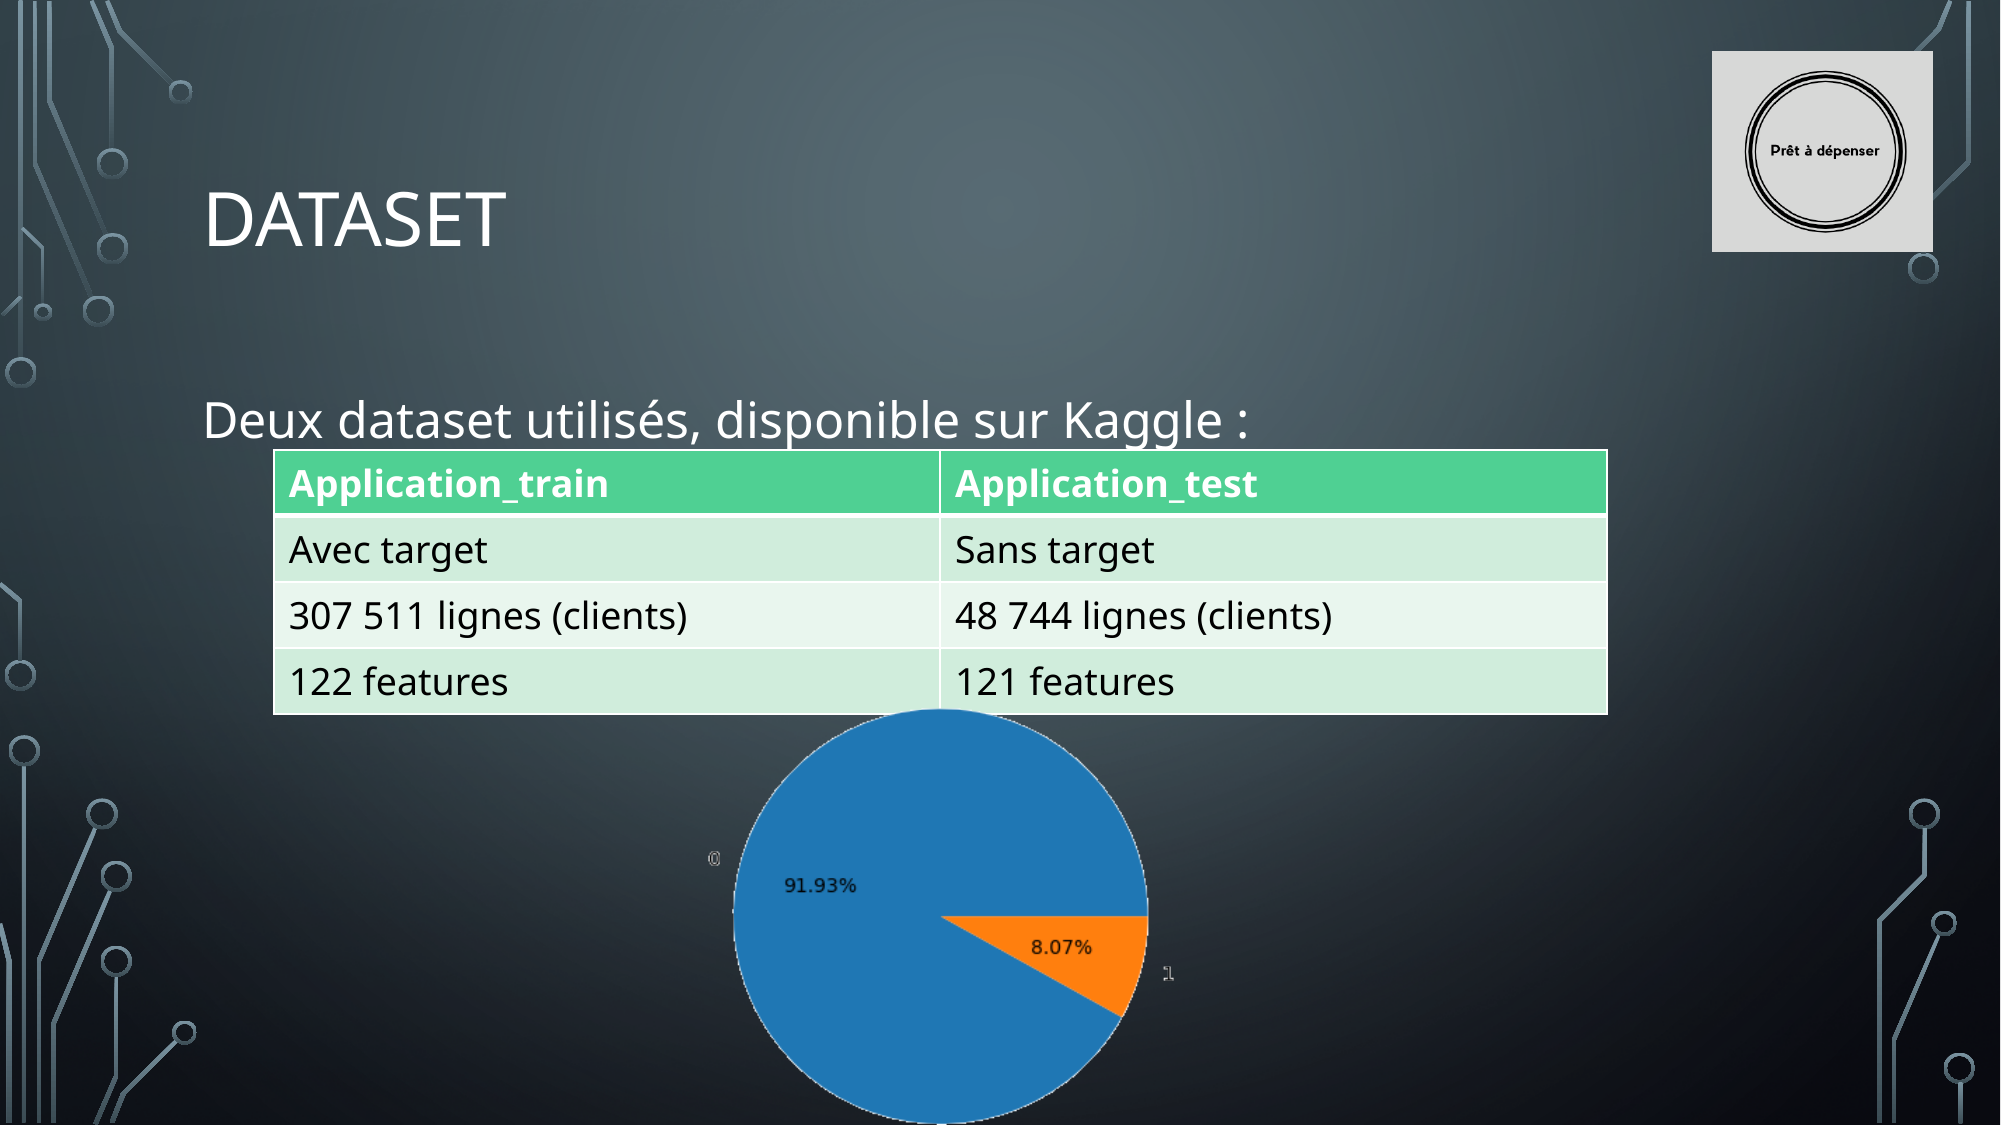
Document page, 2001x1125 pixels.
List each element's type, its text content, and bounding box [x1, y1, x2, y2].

title Dataset [187, 101, 1813, 344]
table_cell 48 744 lignes (clients) [941, 583, 1606, 647]
table_cell Sans target [941, 518, 1606, 581]
table_cell 307 511 lignes (clients) [275, 583, 939, 647]
table_cell 121 features [941, 649, 1606, 713]
table_header Application_test [941, 451, 1606, 513]
picture [667, 705, 1213, 1125]
table_cell Avec target [275, 518, 939, 581]
table_header Application_train [275, 451, 939, 513]
picture [1712, 51, 1933, 252]
table_cell 122 features [275, 649, 939, 713]
list Deux dataset utilisés, disponible sur Kaggle : [187, 369, 1813, 950]
